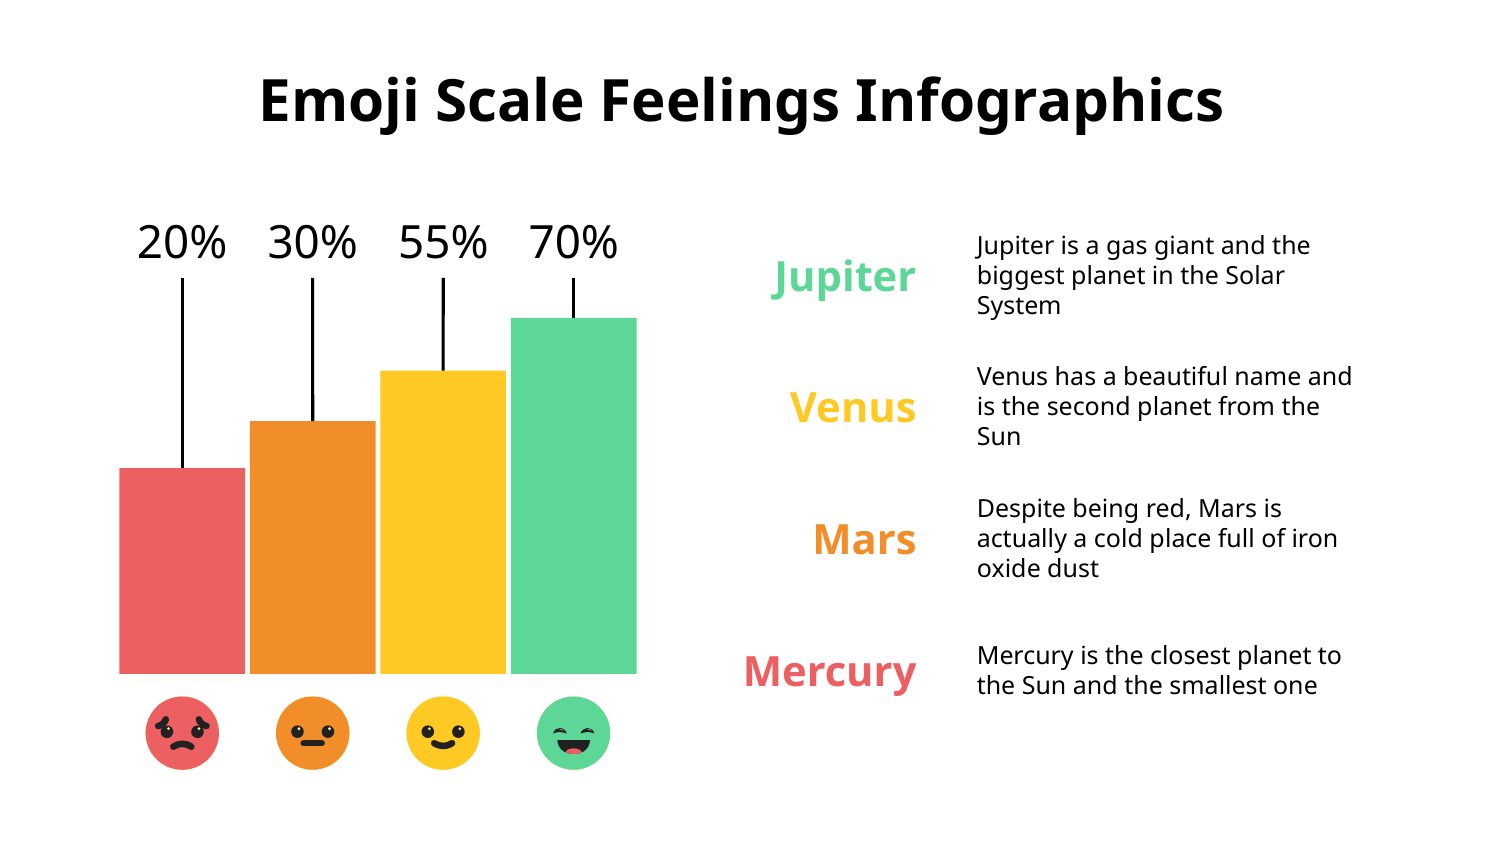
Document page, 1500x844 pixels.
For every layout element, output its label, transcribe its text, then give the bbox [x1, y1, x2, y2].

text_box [379, 202, 507, 771]
text_box Jupiter is a gas giant and the biggest planet in the Solar System [961, 215, 1381, 334]
text_box Mercury [706, 629, 932, 711]
title Emoji Scale Feelings Infographics [75, 48, 1424, 142]
text_box Jupiter [706, 233, 932, 316]
text_box Despite being red, Mars is actually a cold place full of iron oxide dust [961, 478, 1381, 597]
text_box Mars [706, 497, 932, 579]
text_box Mercury is the closest planet to the Sun and the smallest one [961, 610, 1381, 729]
text_box Venus [706, 365, 932, 447]
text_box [510, 202, 637, 771]
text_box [249, 202, 376, 771]
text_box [119, 202, 246, 771]
text_box Venus has a beautiful name and is the second planet from the Sun [961, 347, 1381, 465]
